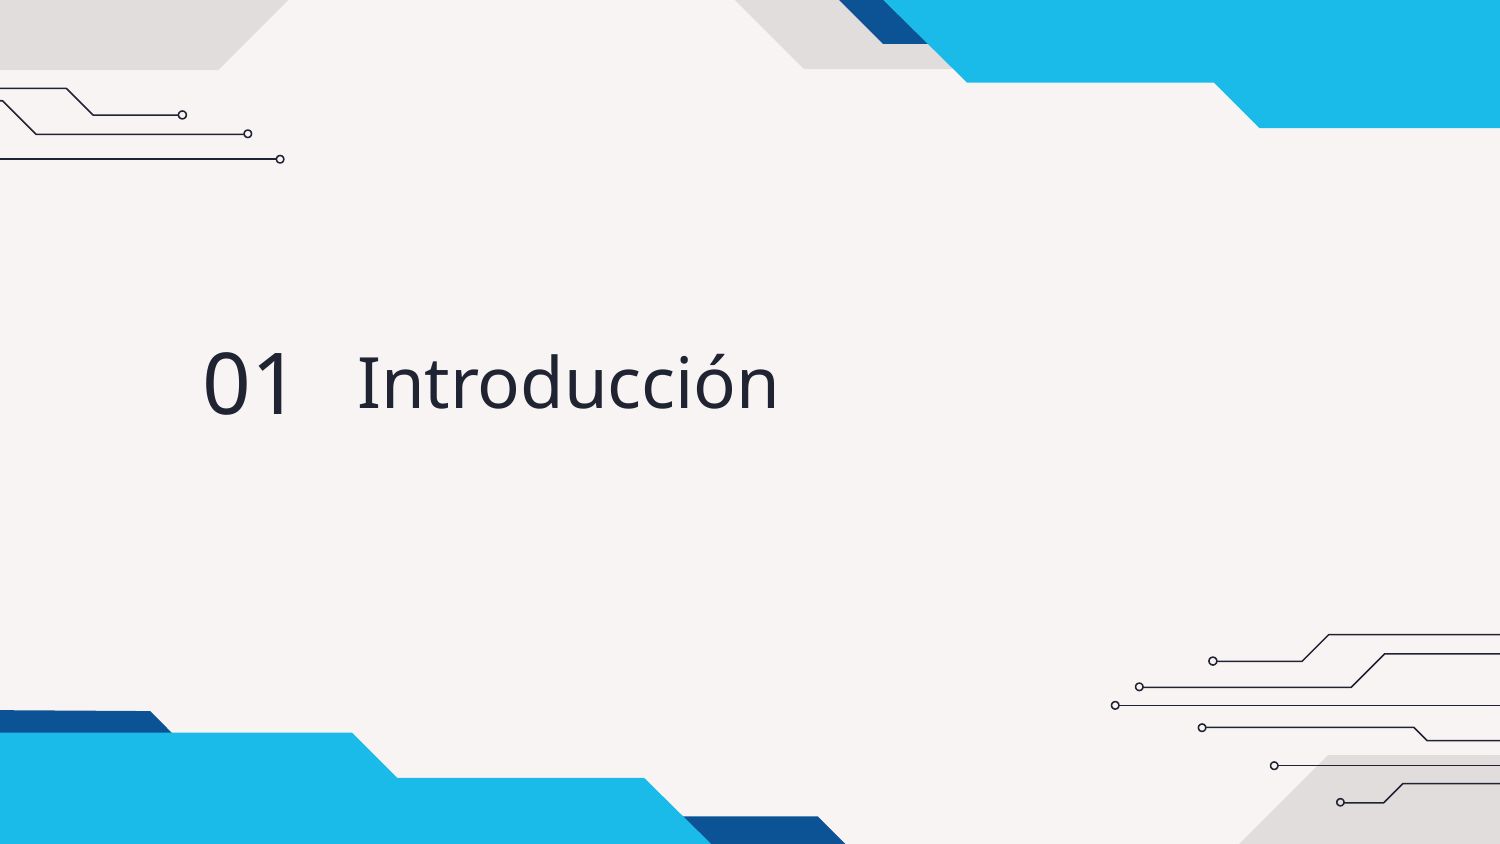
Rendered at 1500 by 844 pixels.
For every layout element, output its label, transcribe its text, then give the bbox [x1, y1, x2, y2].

title Introducción [342, 256, 1025, 505]
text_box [1111, 634, 1500, 807]
title 01 [172, 256, 332, 505]
